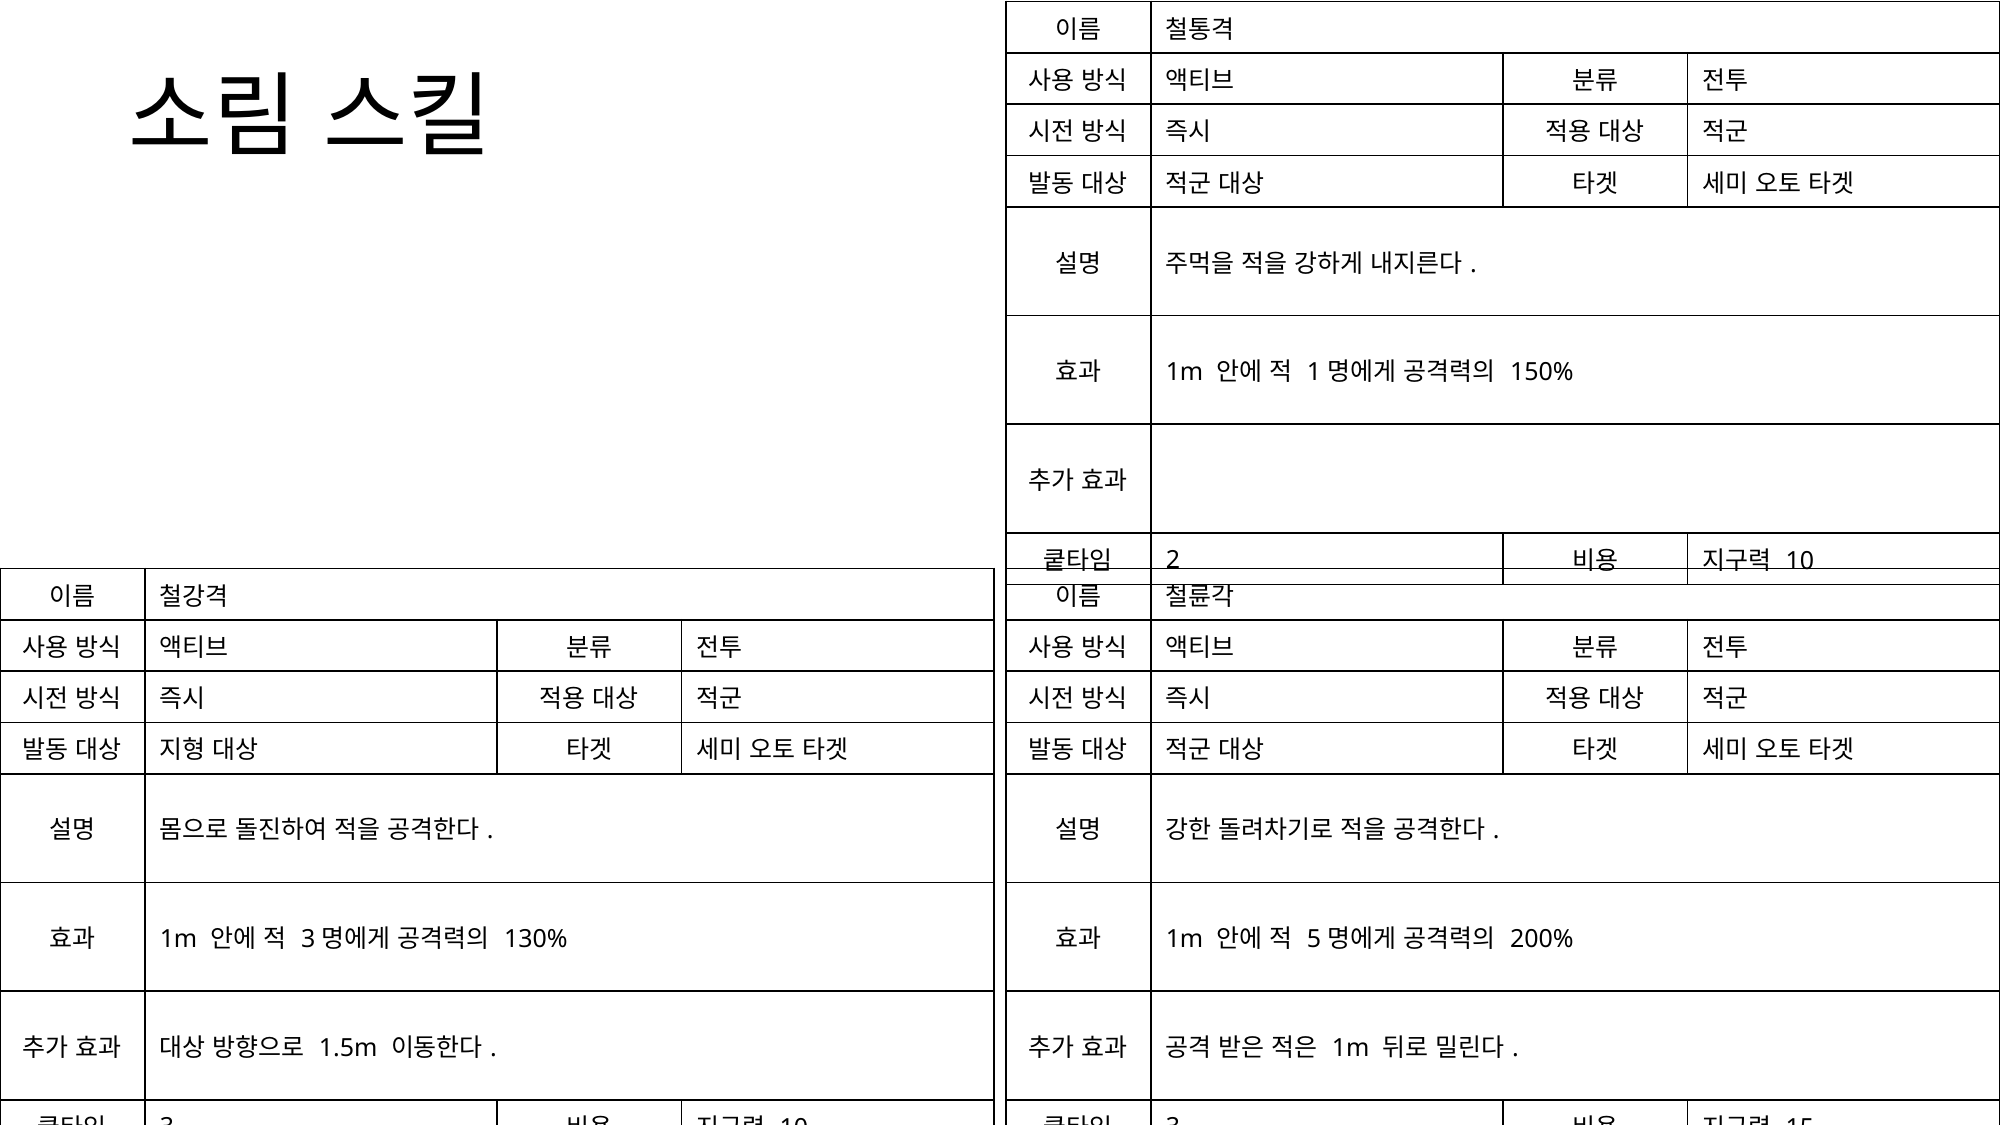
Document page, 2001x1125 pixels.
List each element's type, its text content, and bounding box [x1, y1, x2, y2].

table_cell 즉시 [1152, 672, 1502, 722]
table_header 이름 [1007, 2, 1150, 52]
table_cell 분류 [1504, 621, 1687, 670]
table_cell 전투 [1688, 621, 1999, 670]
table_cell 추가 효과 [1007, 425, 1150, 532]
table_cell 적용 대상 [1504, 105, 1687, 155]
table_cell 적군 대상 [1152, 156, 1502, 206]
text_box 소림 스킬 [113, 47, 1000, 190]
table_cell 몸으로 돌진하여 적을 공격한다. [146, 775, 993, 882]
table_cell 사용 방식 [1007, 621, 1150, 670]
table_cell 액티브 [146, 621, 496, 670]
table_cell 세미 오토 타겟 [1688, 156, 1999, 206]
table_cell 분류 [498, 621, 681, 670]
table_cell 시전 방식 [1007, 672, 1150, 722]
table_cell 주먹을 적을 강하게 내지른다. [1152, 208, 1999, 315]
table_cell 적군 [682, 672, 993, 722]
table_cell 적군 대상 [1152, 723, 1502, 773]
table_cell [1152, 425, 1999, 532]
table_cell 2 [1152, 534, 1502, 568]
table_cell 비용 [1504, 1101, 1687, 1125]
table_header 철륜각 [1152, 569, 1999, 619]
table_cell 사용 방식 [1007, 54, 1150, 103]
table_cell 3 [1152, 1101, 1502, 1125]
table_header 이름 [1, 569, 144, 619]
table_cell 추가 효과 [1007, 992, 1150, 1099]
table_cell 발동 대상 [1007, 723, 1150, 773]
table_cell 쿹타임 [1007, 534, 1150, 568]
table_cell 즉시 [146, 672, 496, 722]
table_cell 타겟 [1504, 156, 1687, 206]
table_cell 효과 [1007, 316, 1150, 423]
table_header 철강격 [146, 569, 993, 619]
table_header 이름 [1007, 569, 1150, 619]
table_cell 시전 방식 [1, 672, 144, 722]
table_header 철통격 [1152, 2, 1999, 52]
table_cell 1m 안에 적 1명에게 공격력의 150% [1152, 316, 1999, 423]
table_cell 쿹타임 [1007, 1101, 1150, 1125]
table_cell 쿹타임 [1, 1101, 144, 1125]
table_cell 1m 안에 적 3명에게 공격력의 130% [146, 883, 993, 990]
table_cell 시전 방식 [1007, 105, 1150, 155]
table_cell 세미 오토 타겟 [1688, 723, 1999, 773]
table_cell 설명 [1, 775, 144, 882]
table_cell 지구력 15 [1688, 1101, 1999, 1125]
table_cell 타겟 [1504, 723, 1687, 773]
table_cell 적군 [1688, 105, 1999, 155]
table_cell 적군 [1688, 672, 1999, 722]
table_cell 효과 [1007, 883, 1150, 990]
table_cell 액티브 [1152, 621, 1502, 670]
table_cell 지구력 10 [1688, 534, 1999, 568]
table_cell 사용 방식 [1, 621, 144, 670]
table_cell 분류 [1504, 54, 1687, 103]
table_cell 공격 받은 적은 1m 뒤로 밀린다. [1152, 992, 1999, 1099]
table_cell 액티브 [1152, 54, 1502, 103]
table_cell 대상 방향으로 1.5m 이동한다. [146, 992, 993, 1099]
table_cell 비용 [498, 1101, 681, 1125]
table_cell 세미 오토 타겟 [682, 723, 993, 773]
table_cell 발동 대상 [1007, 156, 1150, 206]
table_cell 적용 대상 [498, 672, 681, 722]
table_cell 1m 안에 적 5명에게 공격력의 200% [1152, 883, 1999, 990]
table_cell 전투 [1688, 54, 1999, 103]
table_cell 3 [146, 1101, 496, 1125]
table_cell 설명 [1007, 208, 1150, 315]
table_cell 적용 대상 [1504, 672, 1687, 722]
table_cell 즉시 [1152, 105, 1502, 155]
table_cell 설명 [1007, 775, 1150, 882]
table_cell 타겟 [498, 723, 681, 773]
table_cell 비용 [1504, 534, 1687, 568]
table_cell 효과 [1, 883, 144, 990]
table_cell 발동 대상 [1, 723, 144, 773]
table_cell 지형 대상 [146, 723, 496, 773]
table_cell 지구력 10 [682, 1101, 993, 1125]
table_cell 추가 효과 [1, 992, 144, 1099]
table_cell 강한 돌려차기로 적을 공격한다. [1152, 775, 1999, 882]
table_cell 전투 [682, 621, 993, 670]
